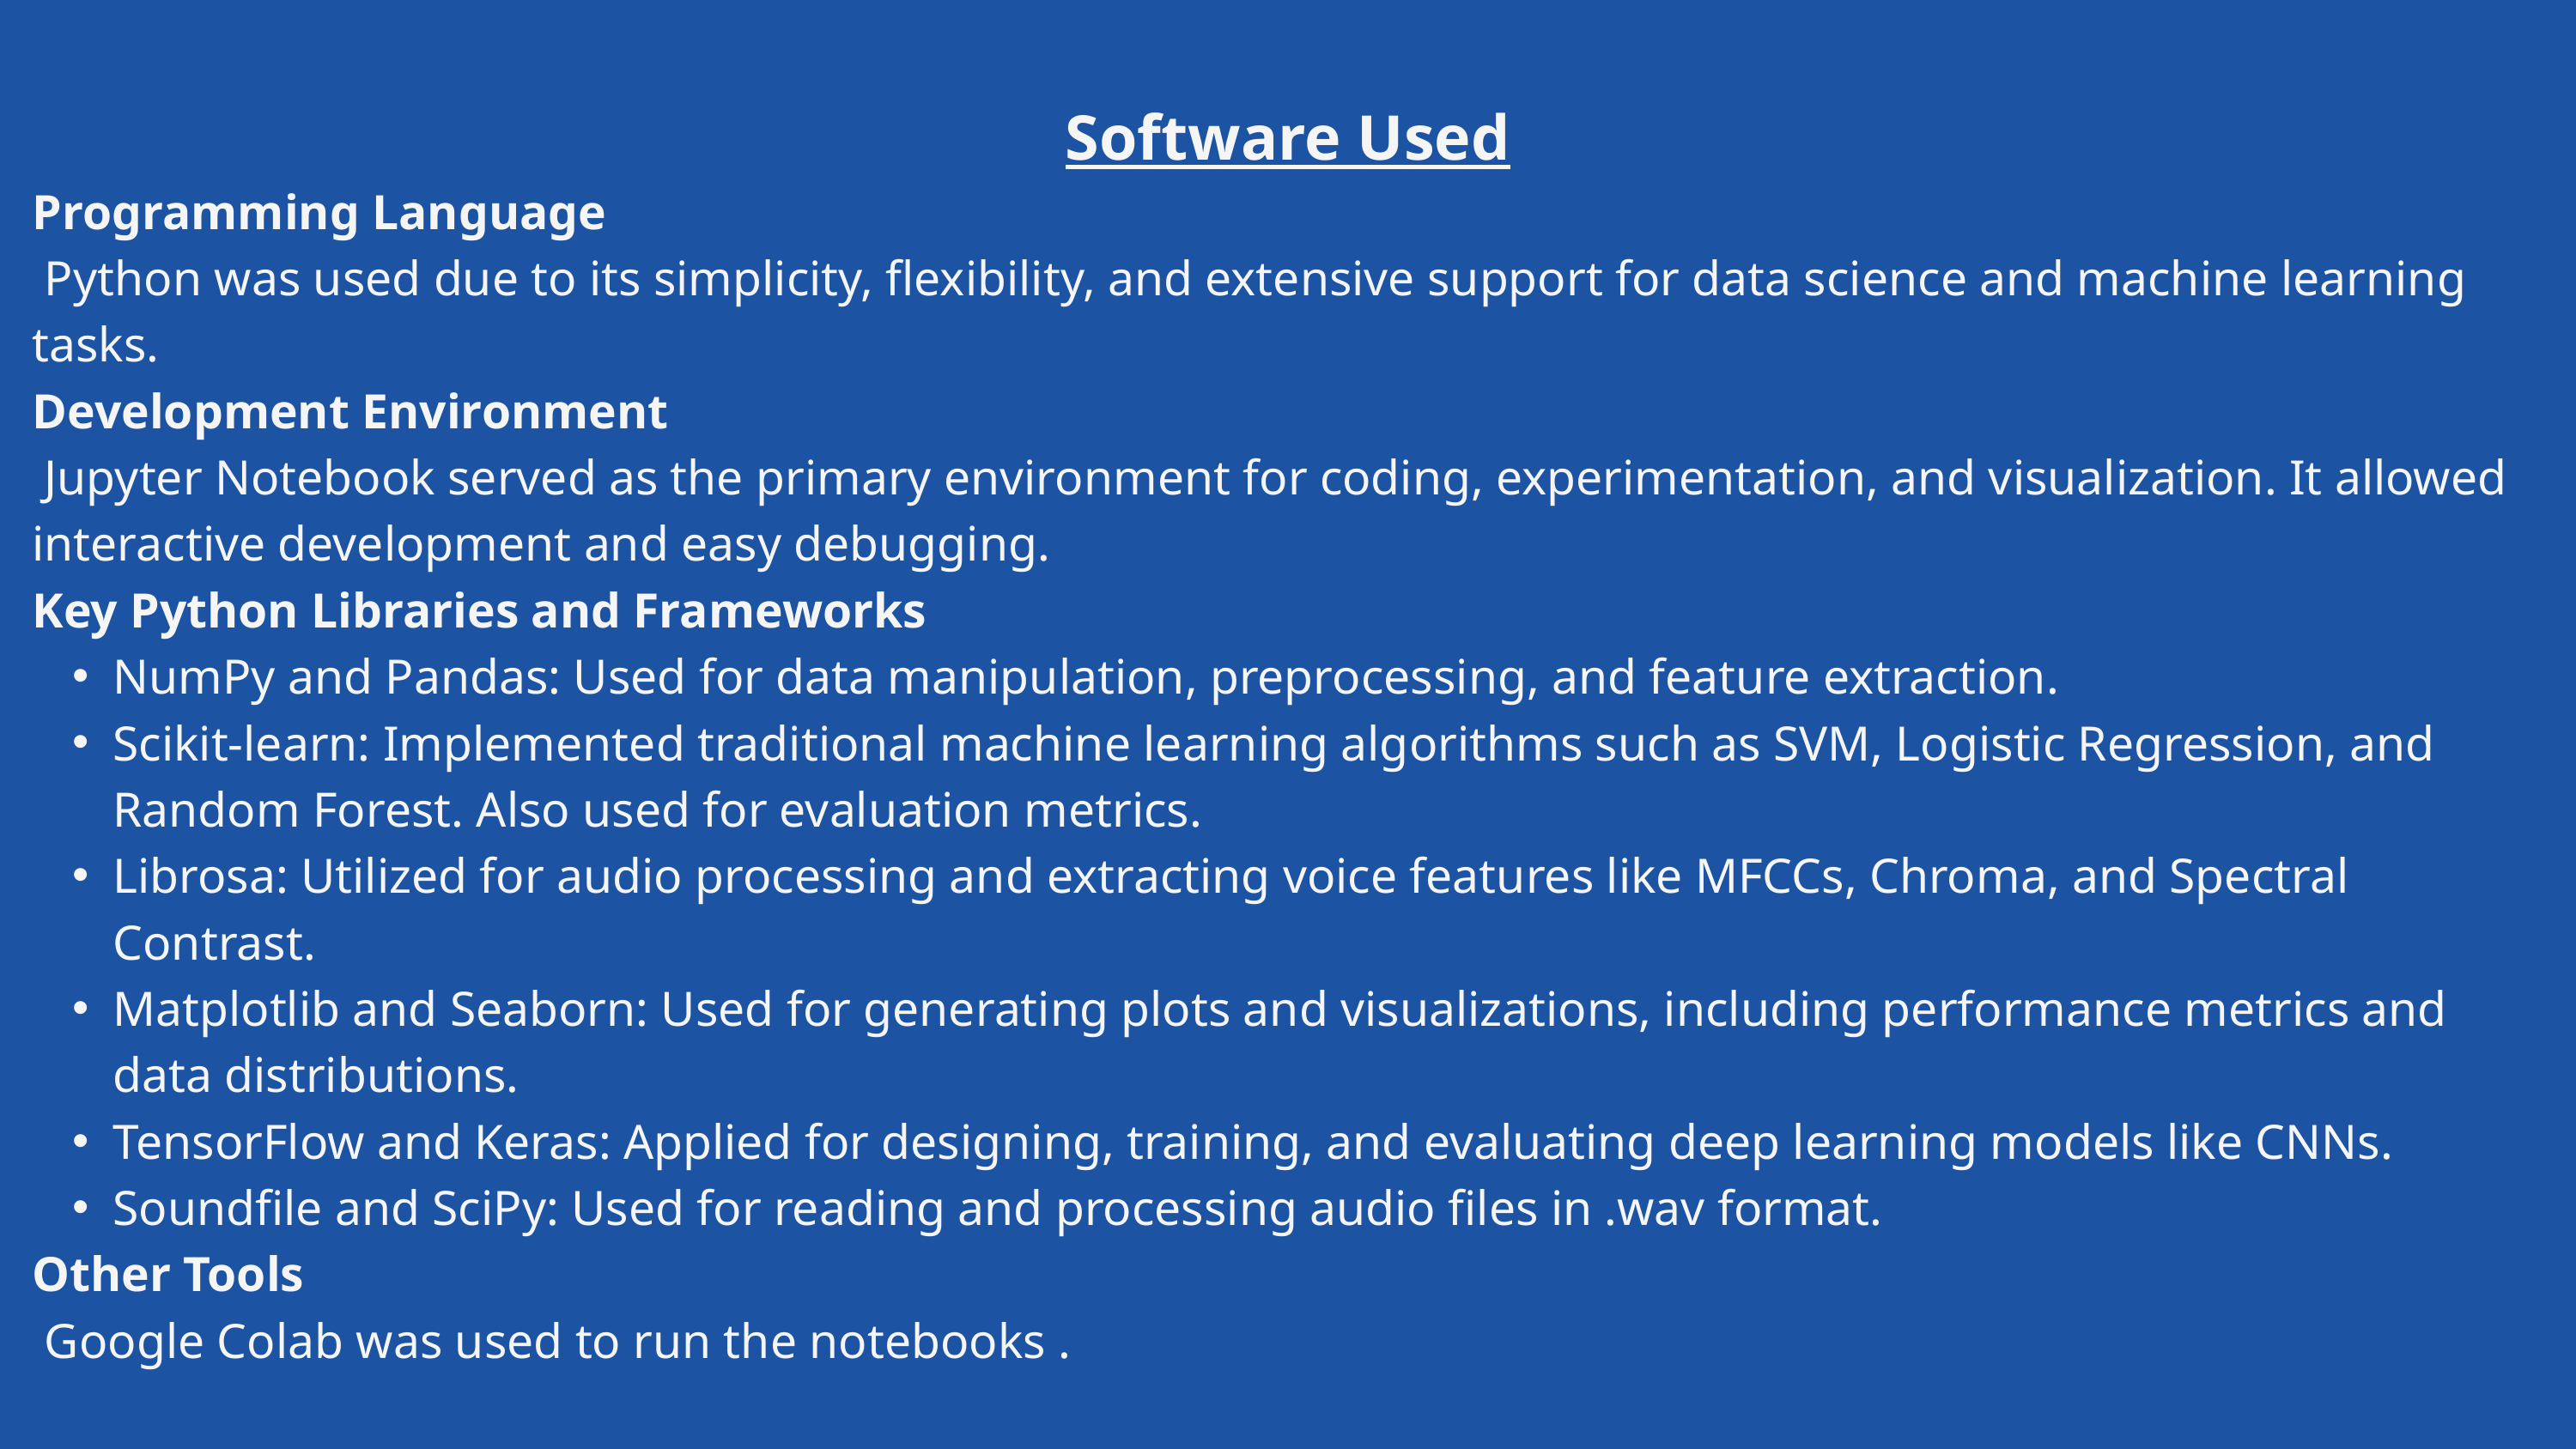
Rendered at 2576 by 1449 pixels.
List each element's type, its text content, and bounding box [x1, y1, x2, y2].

text_box Software Used Programming Language Python was used due to its simplicity, flexibility, and extensive support for data science and machine learning tasks. Development Environment Jupyter Notebook served as the primary environment for coding, experimentation, and visualization. It allowed interactive development and easy debugging. Key Python Libraries and Frameworks NumPy and Pandas: Used for data manipulation, preprocessing, and feature extraction. Scikit-learn: Implemented traditional machine learning algorithms such as SVM, Logistic Regression, and Random Forest. Also used for evaluation metrics. Librosa: Utilized for audio processing and extracting voice features like MFCCs, Chroma, and Spectral Contrast. Matplotlib and Seaborn: Used for generating plots and visualizations, including performance metrics and data distributions. TensorFlow and Keras: Applied for designing, training, and evaluating deep learning models like CNNs. Soundfile and SciPy: Used for reading and processing audio files in .wav format. Other Tools Google Colab was used to run the notebooks . [32, 86, 2544, 1368]
